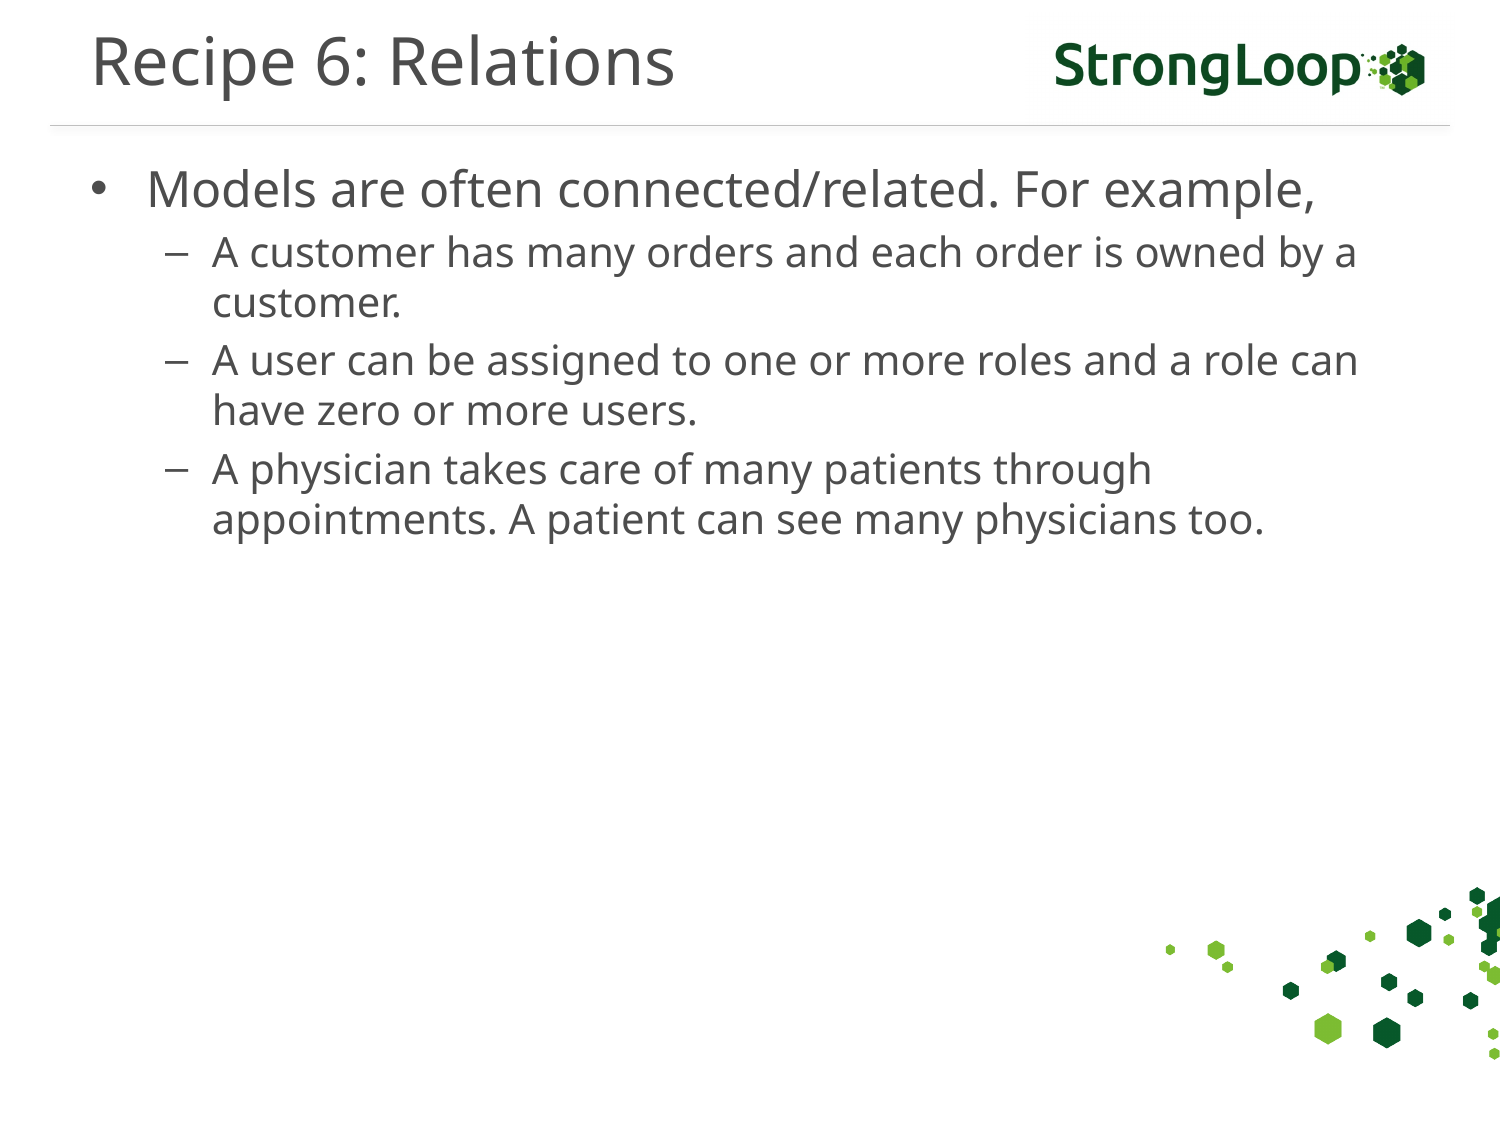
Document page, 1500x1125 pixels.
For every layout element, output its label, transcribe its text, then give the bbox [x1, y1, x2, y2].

picture [1025, 12, 1455, 127]
picture [1165, 887, 1500, 1068]
list Models are often connected/related. For example, A customer has many orders and each order is owned by a customer. A user can be assigned to one or more roles and a role can have zero or more users. A physician takes care of many patients through appointments. A patient can see many physicians too. [75, 149, 1425, 1005]
title Recipe 6: Relations [75, 12, 1000, 105]
